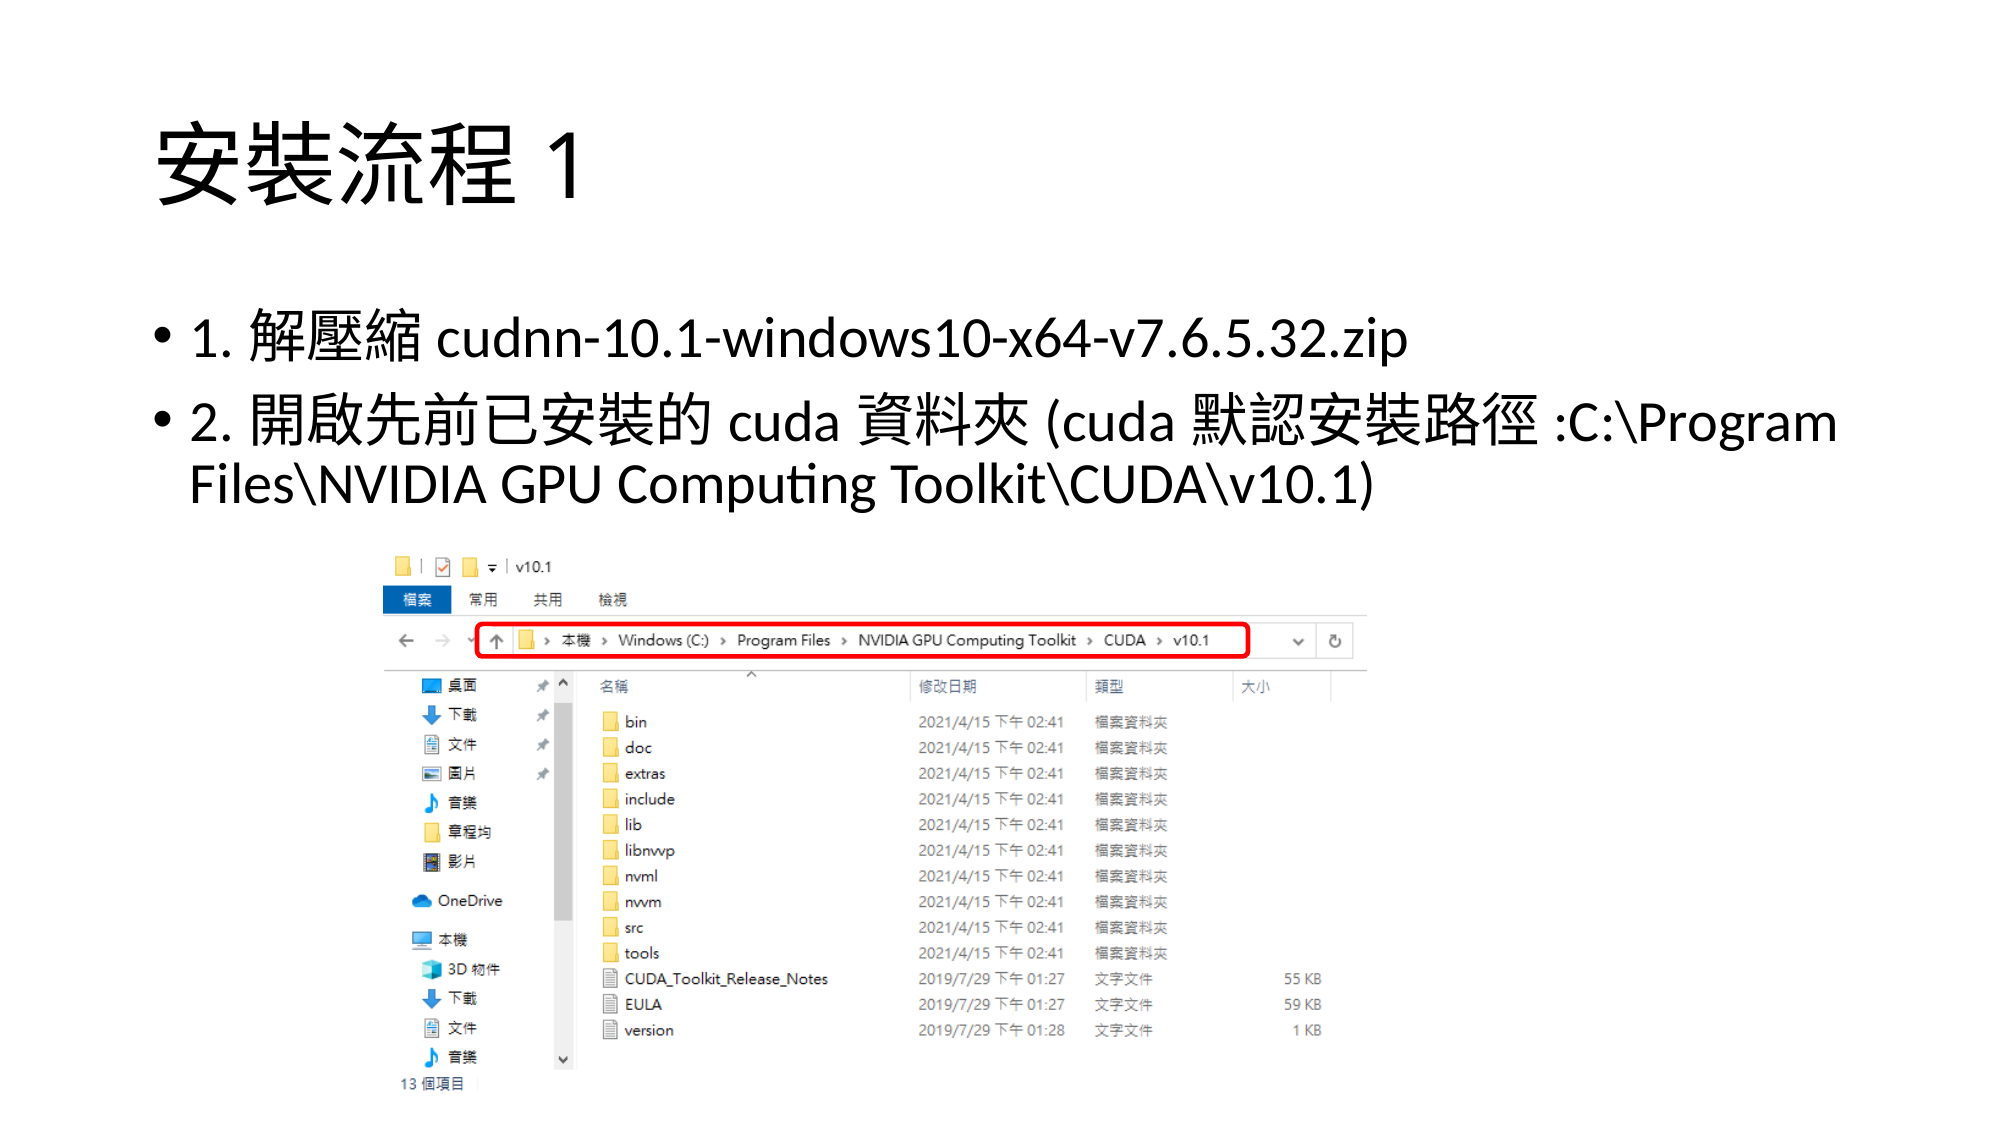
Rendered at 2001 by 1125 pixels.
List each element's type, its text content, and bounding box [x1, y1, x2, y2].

list 1.解壓縮cudnn-10.1-windows10-x64-v7.6.5.32.zip 2.開啟先前已安裝的cuda資料夾(cuda默認安裝路徑:C:\Program Files\NVIDIA GPU Computing Toolkit\CUDA\v10.1) [137, 299, 1863, 1014]
picture [383, 549, 1367, 1098]
title 安裝流程1 [137, 59, 1863, 278]
